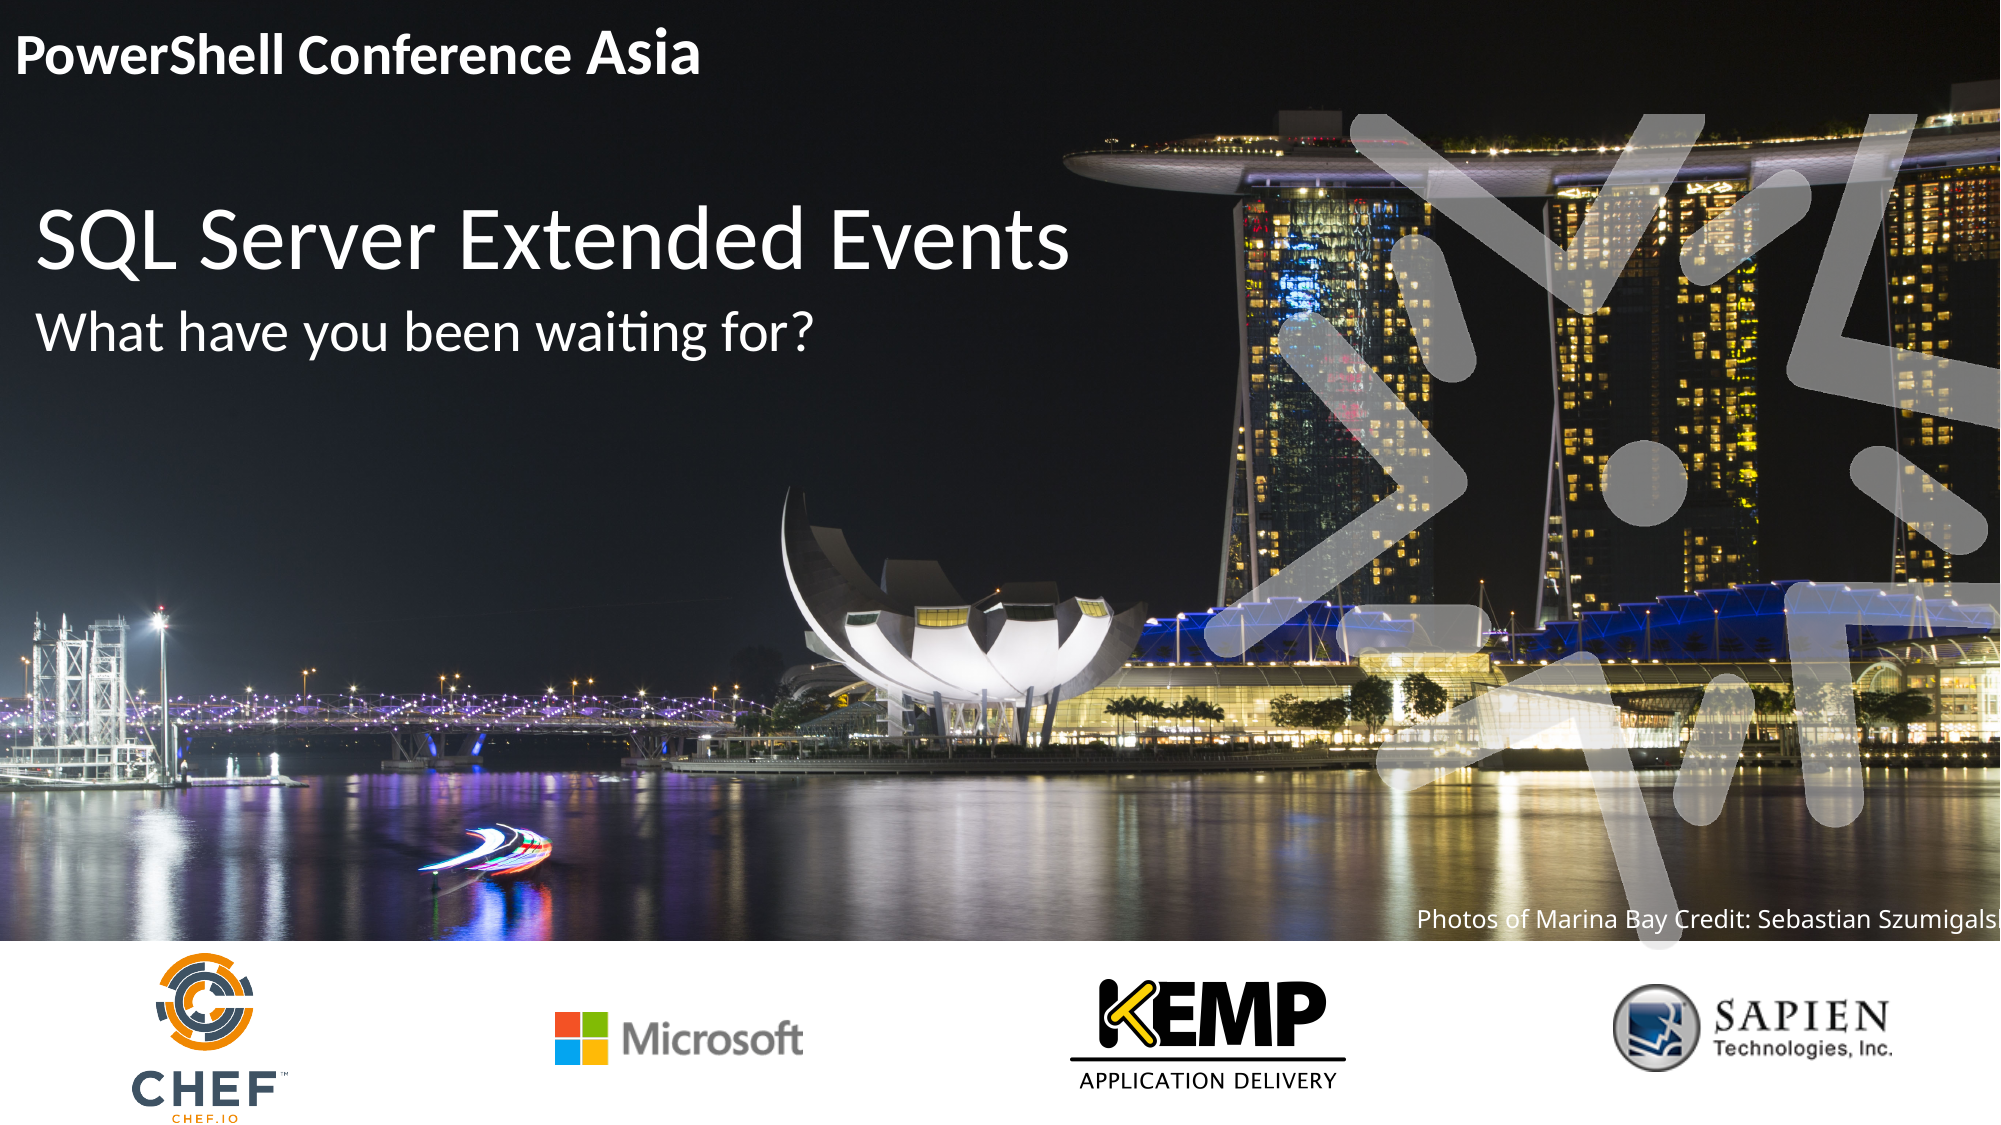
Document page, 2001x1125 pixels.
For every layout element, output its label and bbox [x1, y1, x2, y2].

picture [132, 953, 288, 1123]
picture [0, 0, 2000, 950]
picture [1613, 984, 1892, 1072]
picture [555, 1012, 803, 1065]
picture [1070, 979, 1346, 1098]
